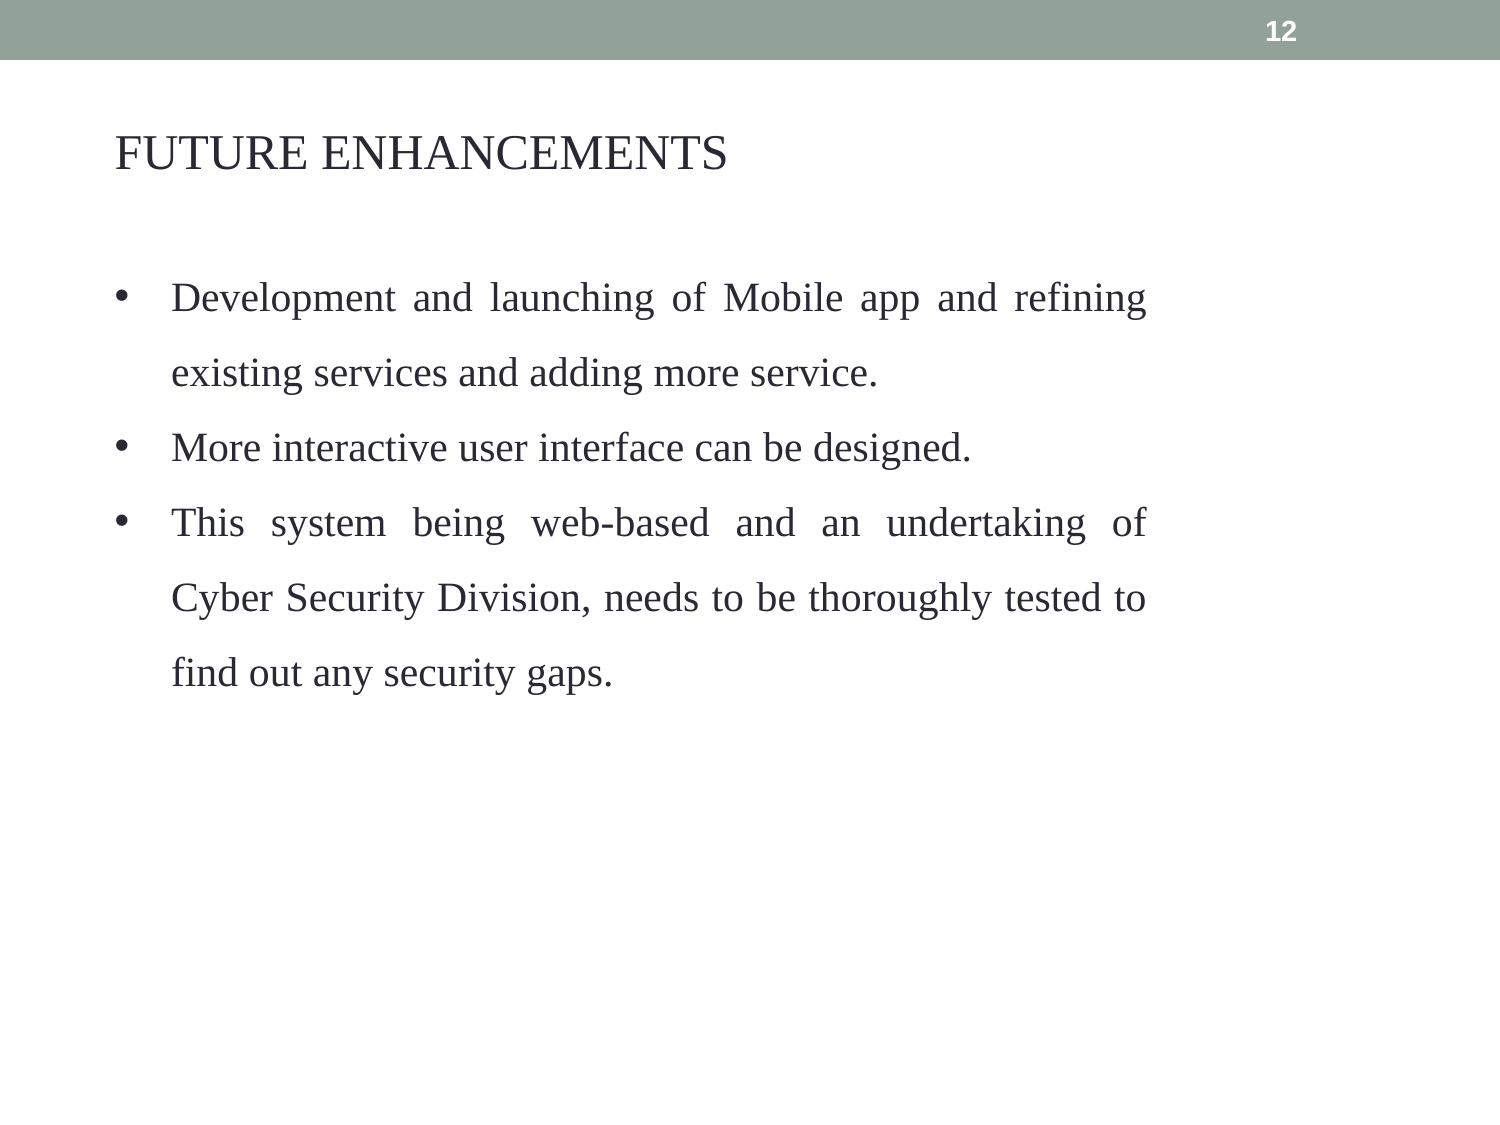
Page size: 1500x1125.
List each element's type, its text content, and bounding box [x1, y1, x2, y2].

text_box Development and launching of Mobile app and refining existing services and adding more service. More interactive user interface can be designed. This system being web-based and an undertaking of Cyber Security Division, needs to be thoroughly tested to find out any security gaps. [99, 237, 1163, 753]
text_box FUTURE ENHANCEMENTS [99, 112, 1163, 188]
slide_number 12 [1250, 3, 1425, 57]
